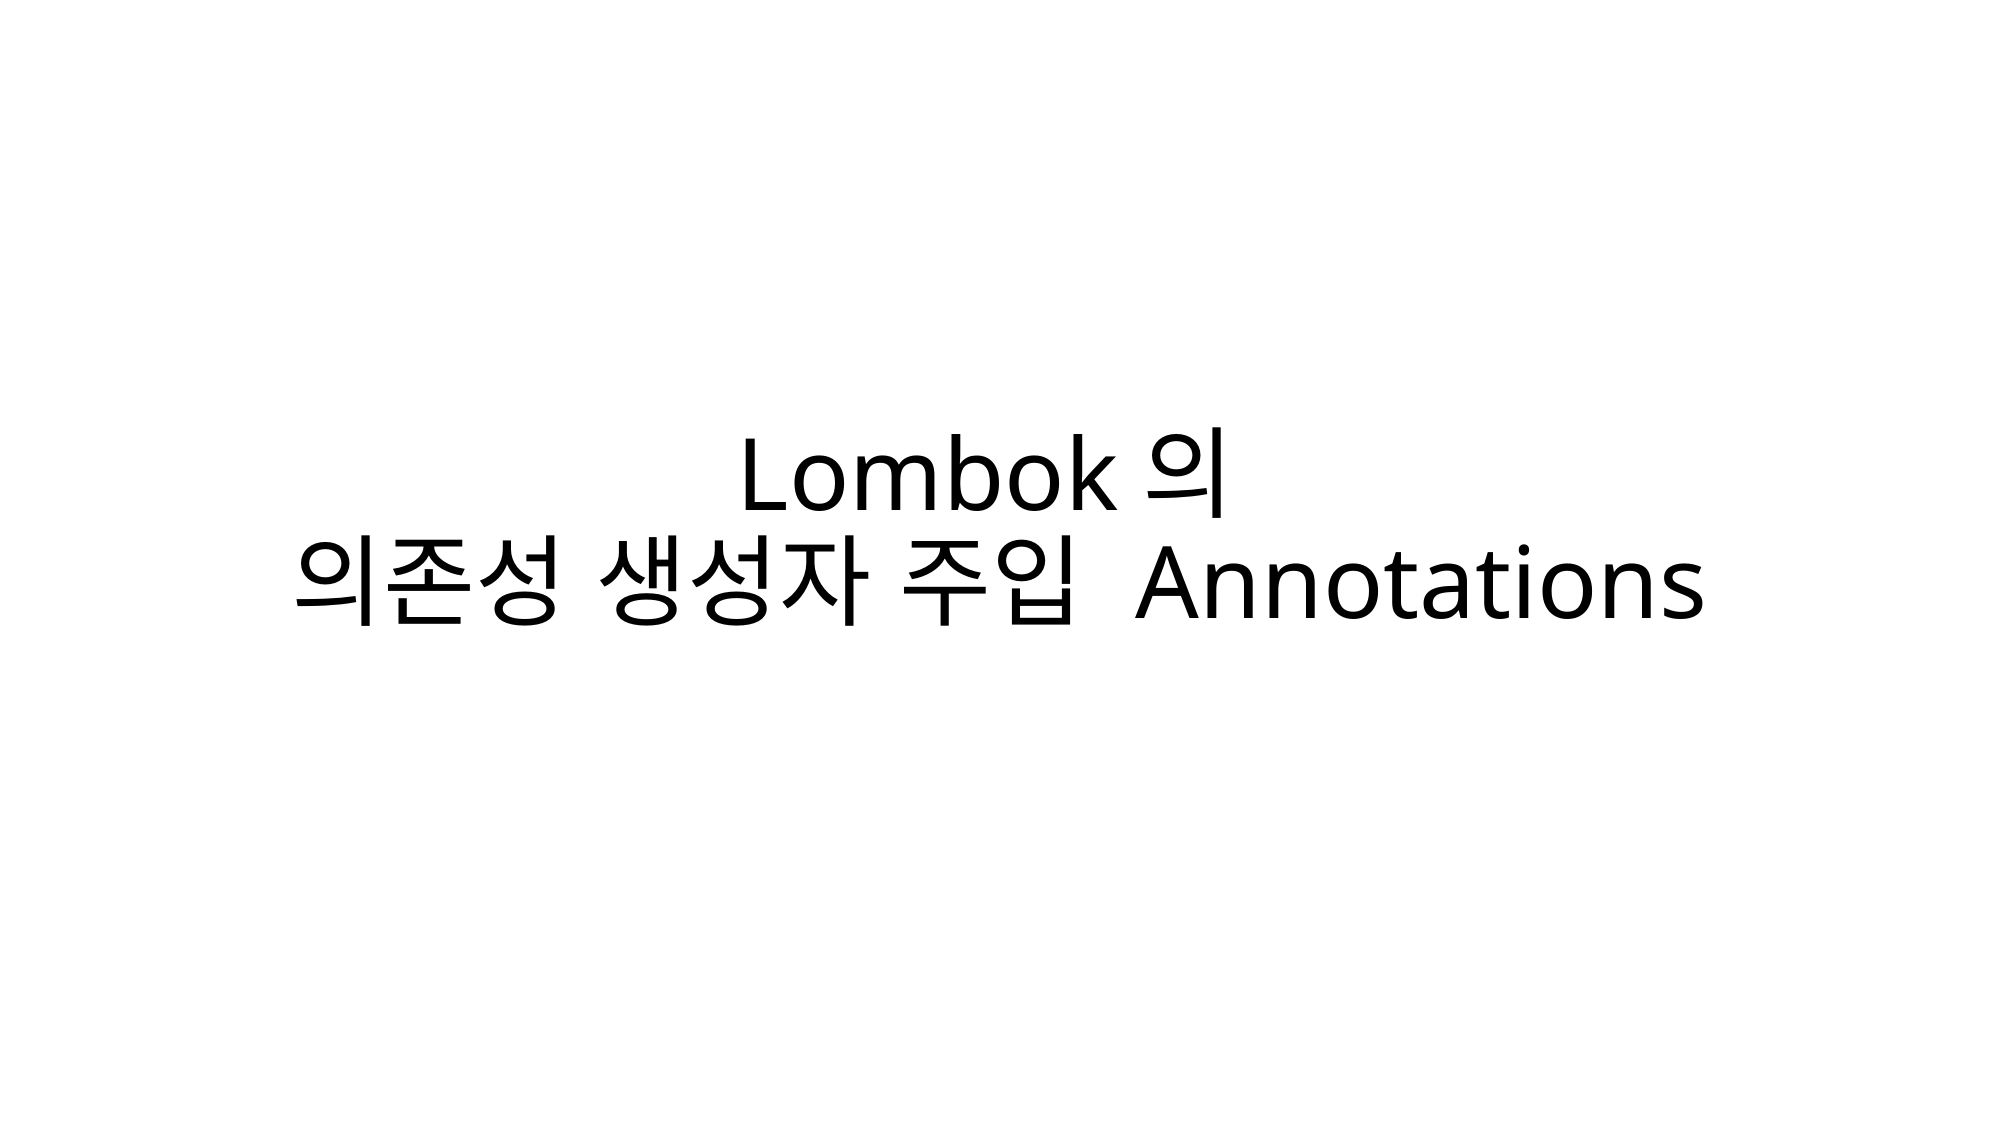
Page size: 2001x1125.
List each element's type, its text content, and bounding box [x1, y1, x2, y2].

title Lombok의 의존성 생성자 주입 Annotations [249, 407, 1750, 648]
